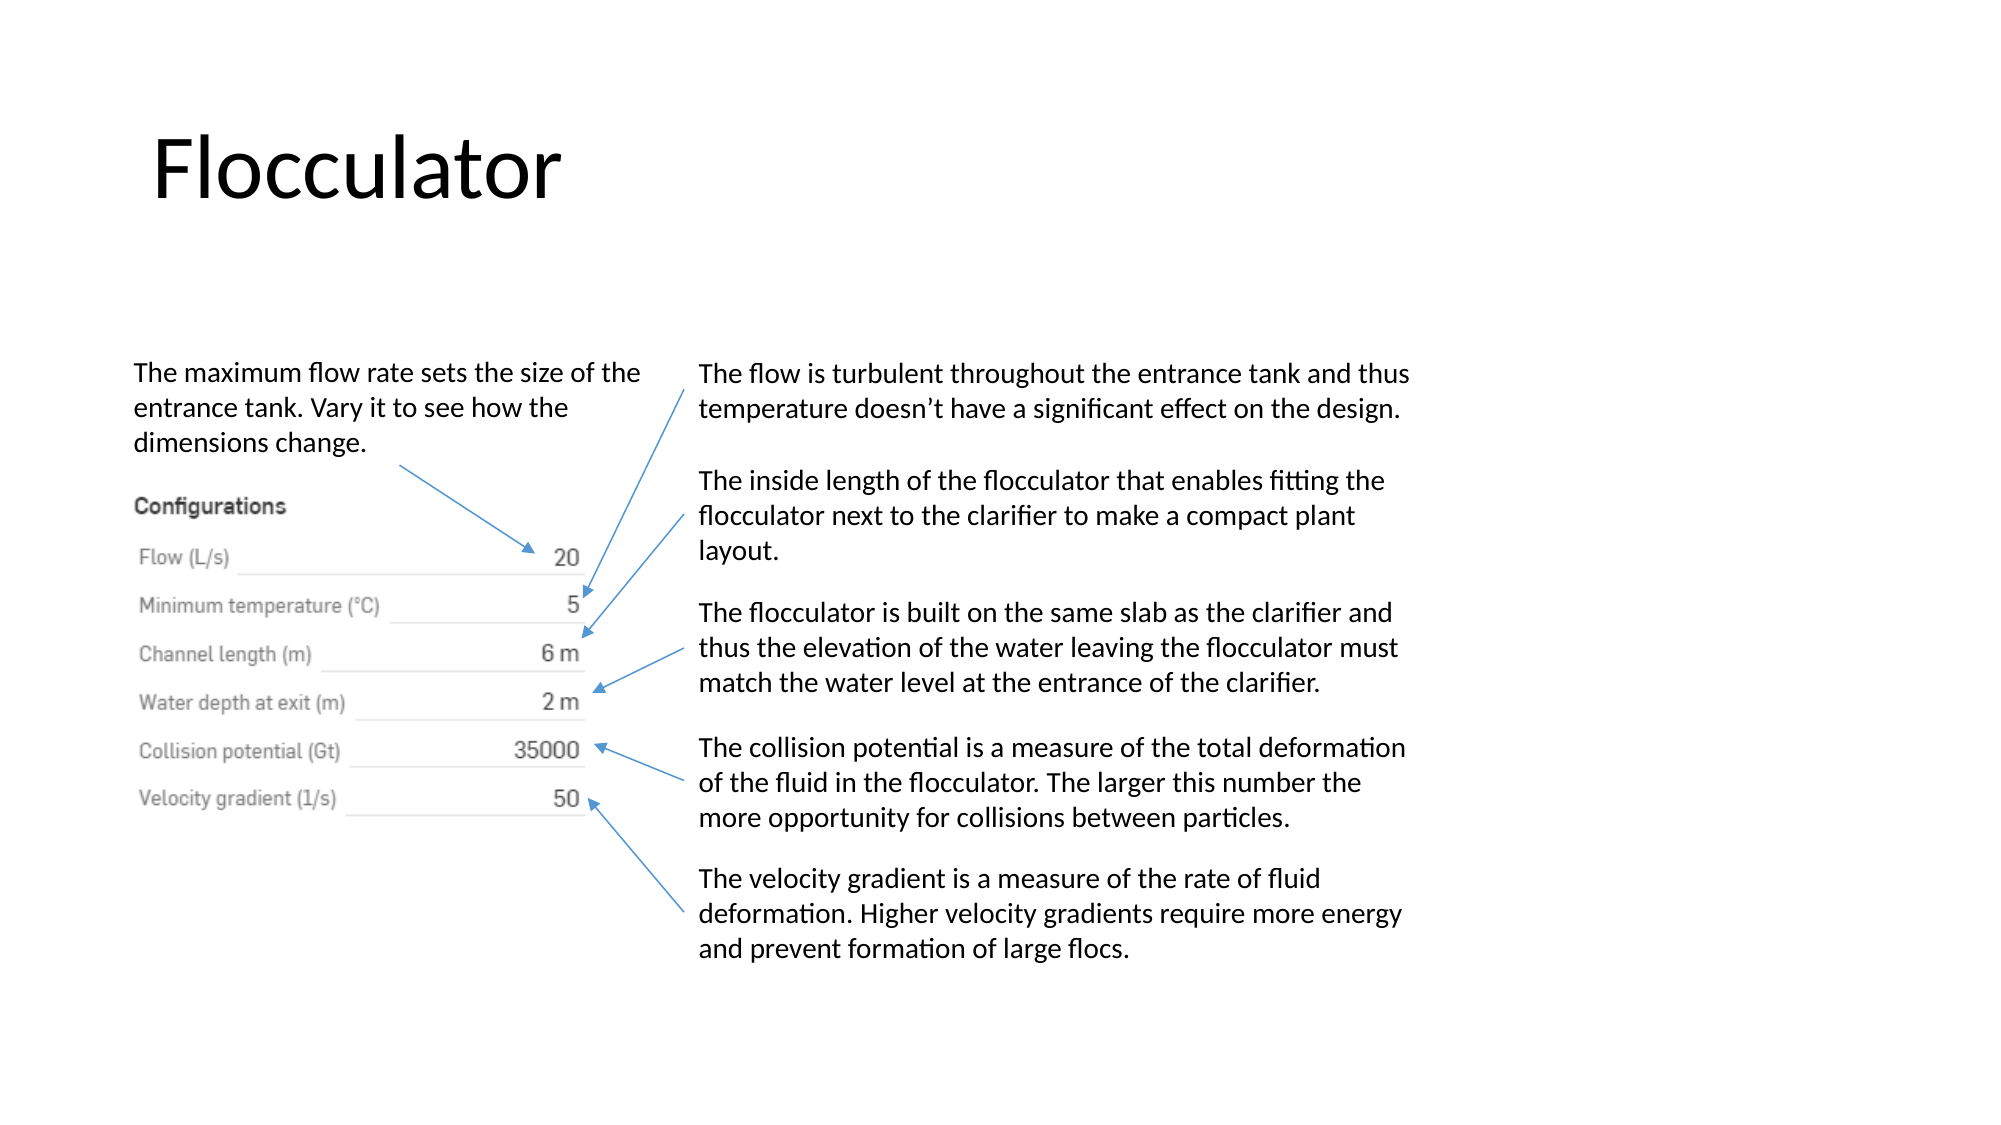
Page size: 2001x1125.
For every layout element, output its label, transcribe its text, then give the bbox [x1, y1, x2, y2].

text_box The flow is turbulent throughout the entrance tank and thus temperature doesn’t have a significant effect on the design. [683, 346, 1434, 432]
text_box The velocity gradient is a measure of the rate of fluid deformation. Higher velocity gradients require more energy and prevent formation of large flocs. [683, 852, 1434, 972]
text_box The collision potential is a measure of the total deformation of the fluid in the flocculator. The larger this number the more opportunity for collisions between particles. [683, 720, 1434, 841]
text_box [591, 647, 685, 693]
text_box The maximum flow rate sets the size of the entrance tank. Vary it to see how the dimensions change. [118, 345, 681, 466]
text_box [587, 797, 685, 914]
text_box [593, 743, 685, 782]
text_box The flocculator is built on the same slab as the clarifier and thus the elevation of the water leaving the flocculator must match the water level at the entrance of the clarifier. [683, 586, 1434, 710]
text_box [582, 389, 685, 599]
title Flocculator [137, 59, 1863, 278]
text_box The inside length of the flocculator that enables fitting the flocculator next to the clarifier to make a compact plant layout. [689, 454, 1434, 574]
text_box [581, 605, 685, 639]
picture [126, 479, 598, 826]
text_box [399, 466, 536, 554]
